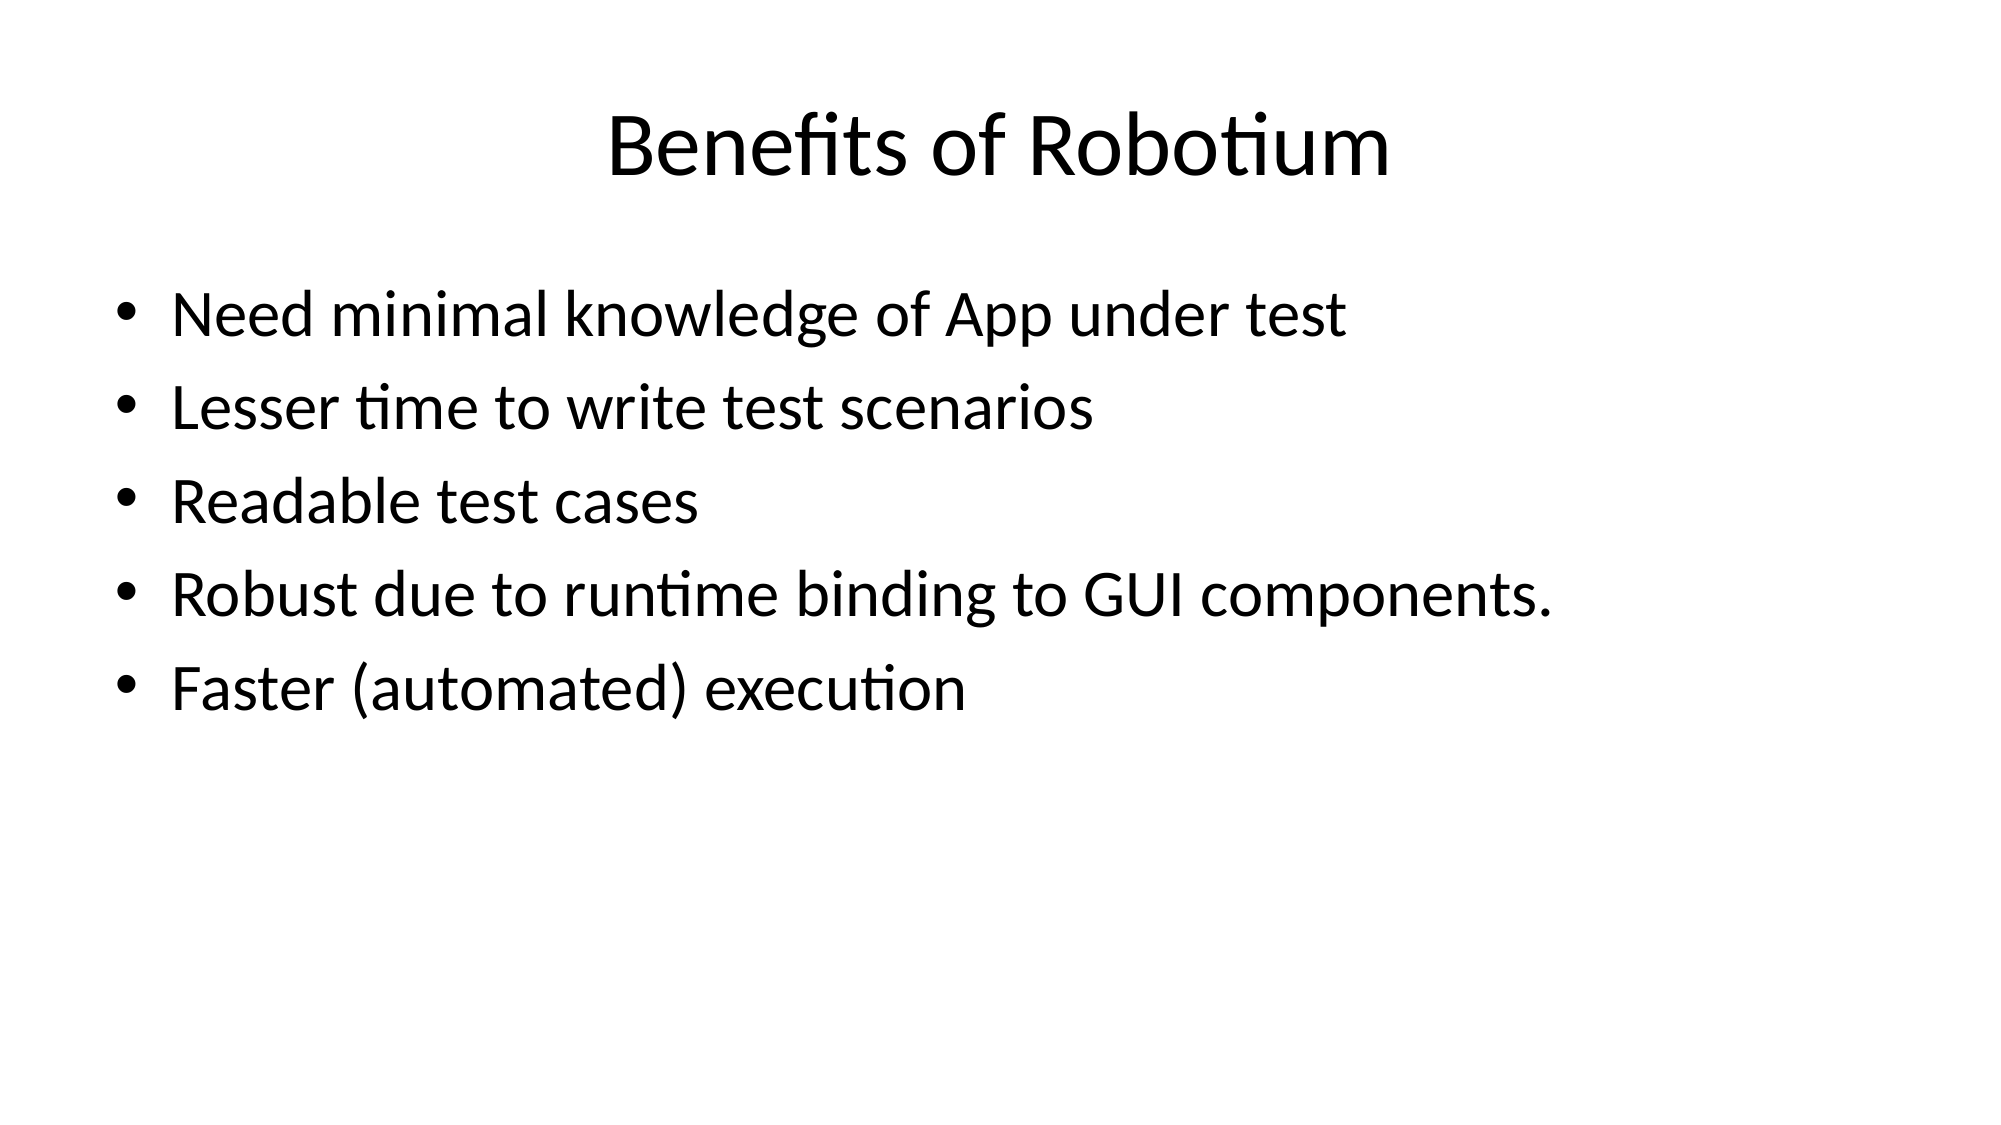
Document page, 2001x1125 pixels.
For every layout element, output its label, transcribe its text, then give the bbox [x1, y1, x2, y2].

list Need minimal knowledge of App under test Lesser time to write test scenarios Readable test cases Robust due to runtime binding to GUI components. Faster (automated) execution [99, 262, 1900, 1005]
title Benefits of Robotium [99, 45, 1900, 233]
